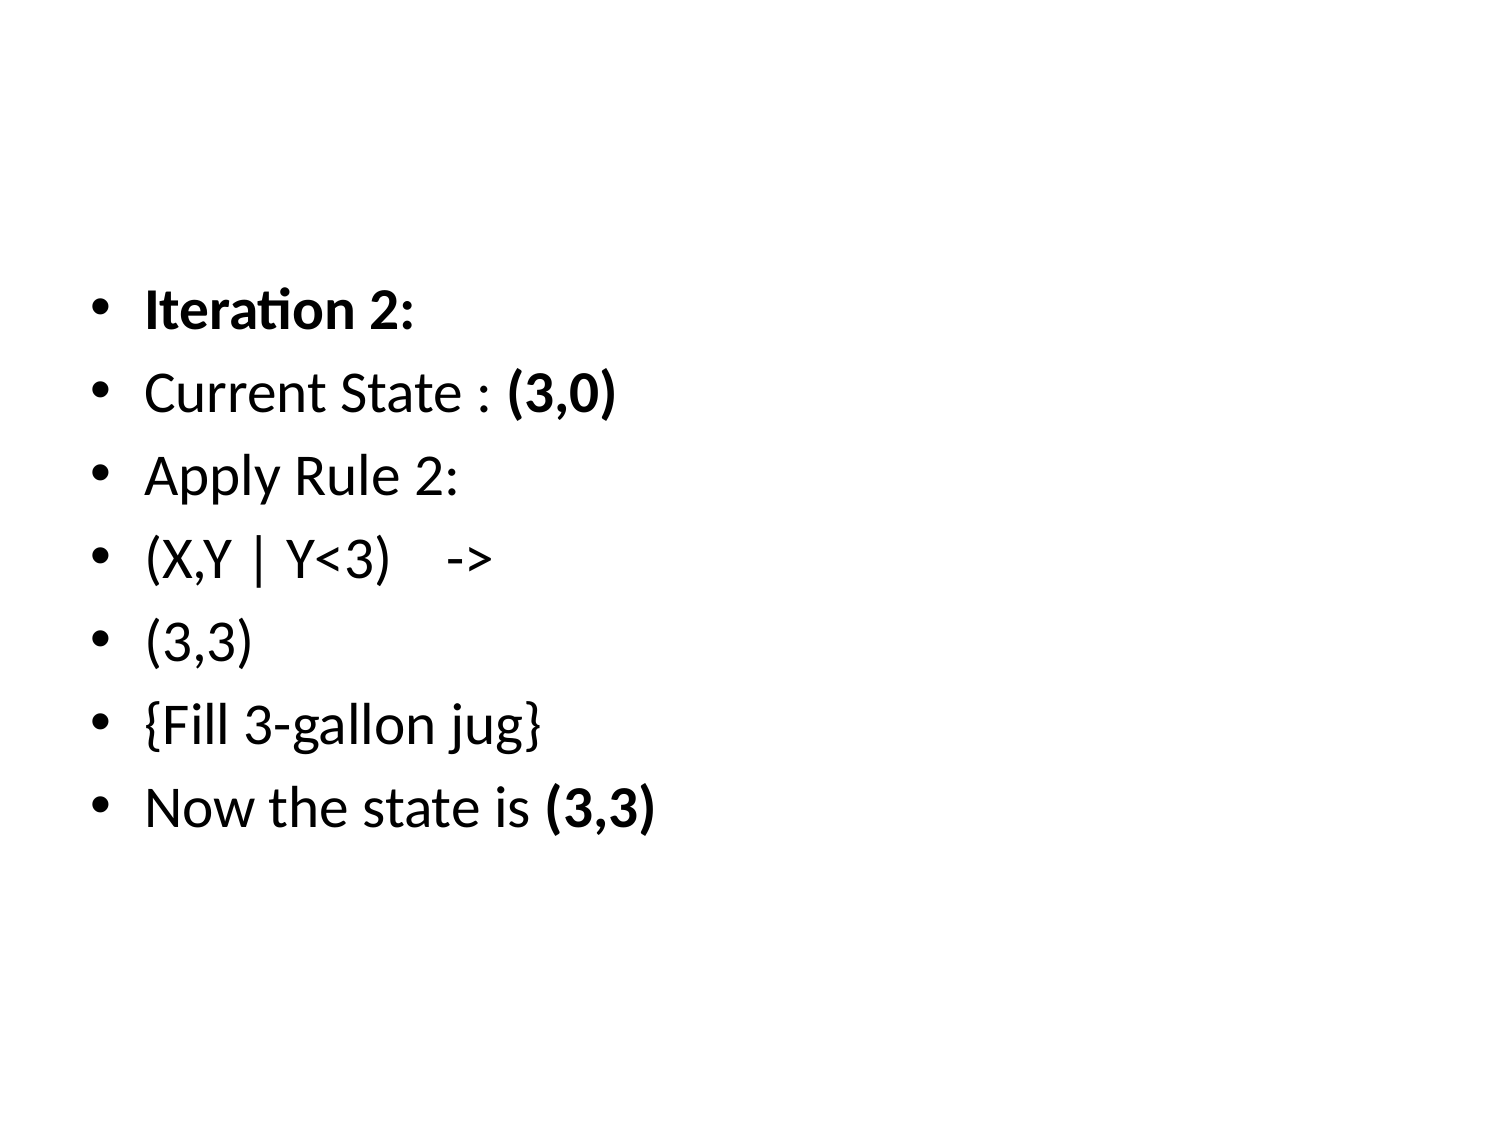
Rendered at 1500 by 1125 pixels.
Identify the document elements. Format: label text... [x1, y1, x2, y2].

list Iteration 2: Current State : (3,0) Apply Rule 2: (X,Y | Y<3) -> (3,3) {Fill 3-gallon jug} Now the state is (3,3) [75, 262, 1425, 1005]
